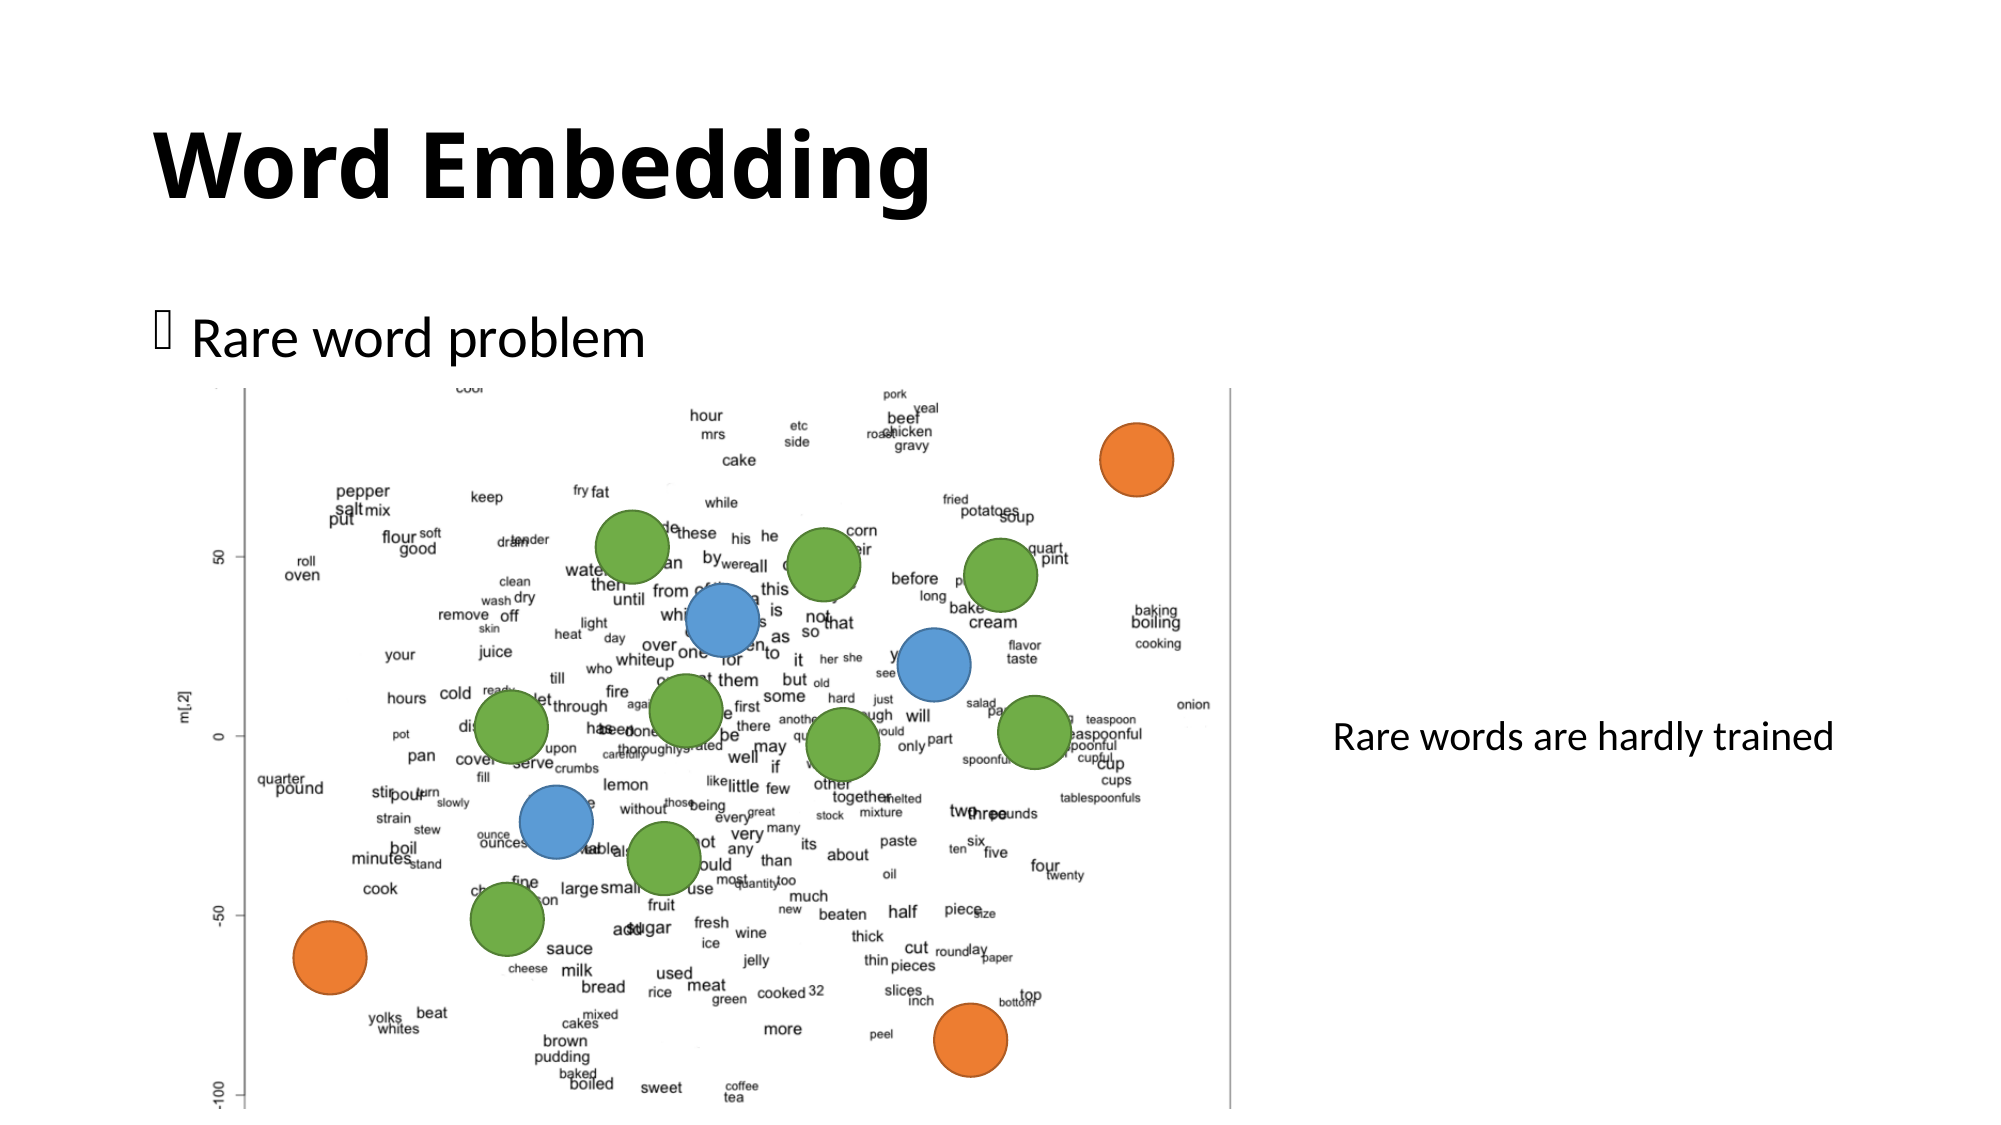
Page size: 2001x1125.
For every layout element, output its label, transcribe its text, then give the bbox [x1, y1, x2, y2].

title Word Embedding [138, 60, 1864, 278]
text_box Rare words are hardly trained [1318, 701, 1959, 767]
picture [173, 388, 1235, 1109]
list Rare word problem [138, 299, 1864, 1014]
